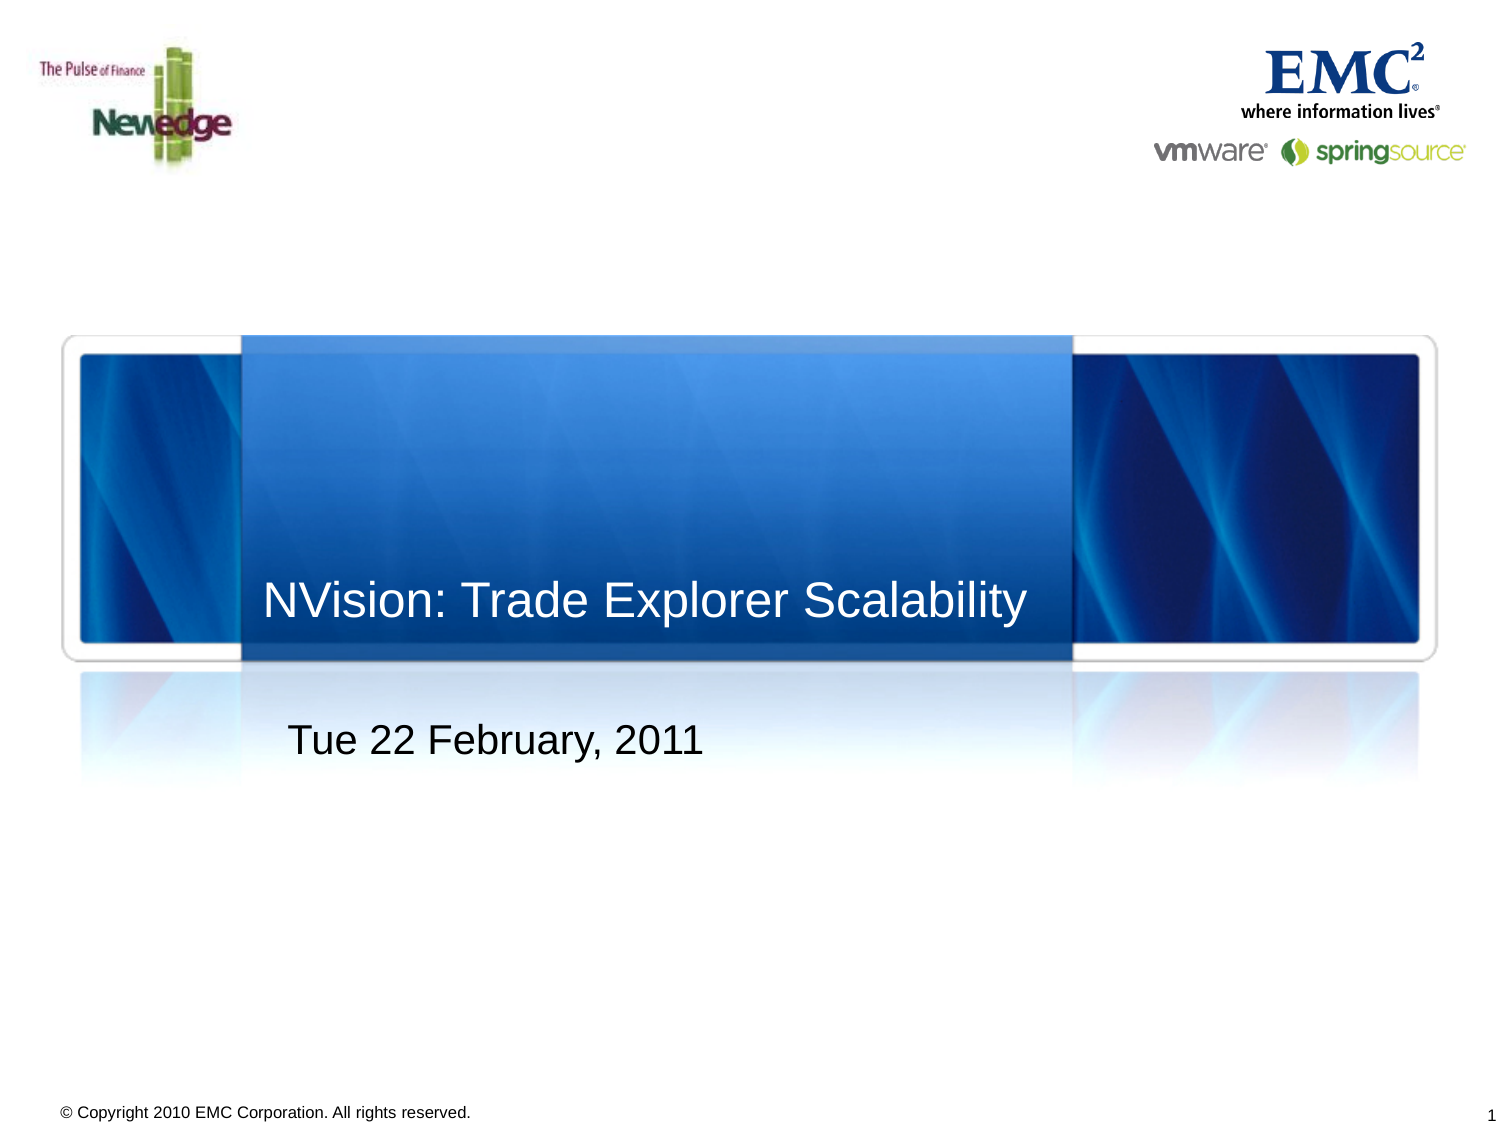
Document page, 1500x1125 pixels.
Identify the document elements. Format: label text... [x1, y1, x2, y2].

title NVision: Trade Explorer Scalability [262, 362, 1067, 628]
picture [60, 335, 1440, 849]
picture [1154, 42, 1500, 200]
subtitle Tue 22 February, 2011 [287, 712, 1025, 763]
picture [26, 24, 262, 202]
